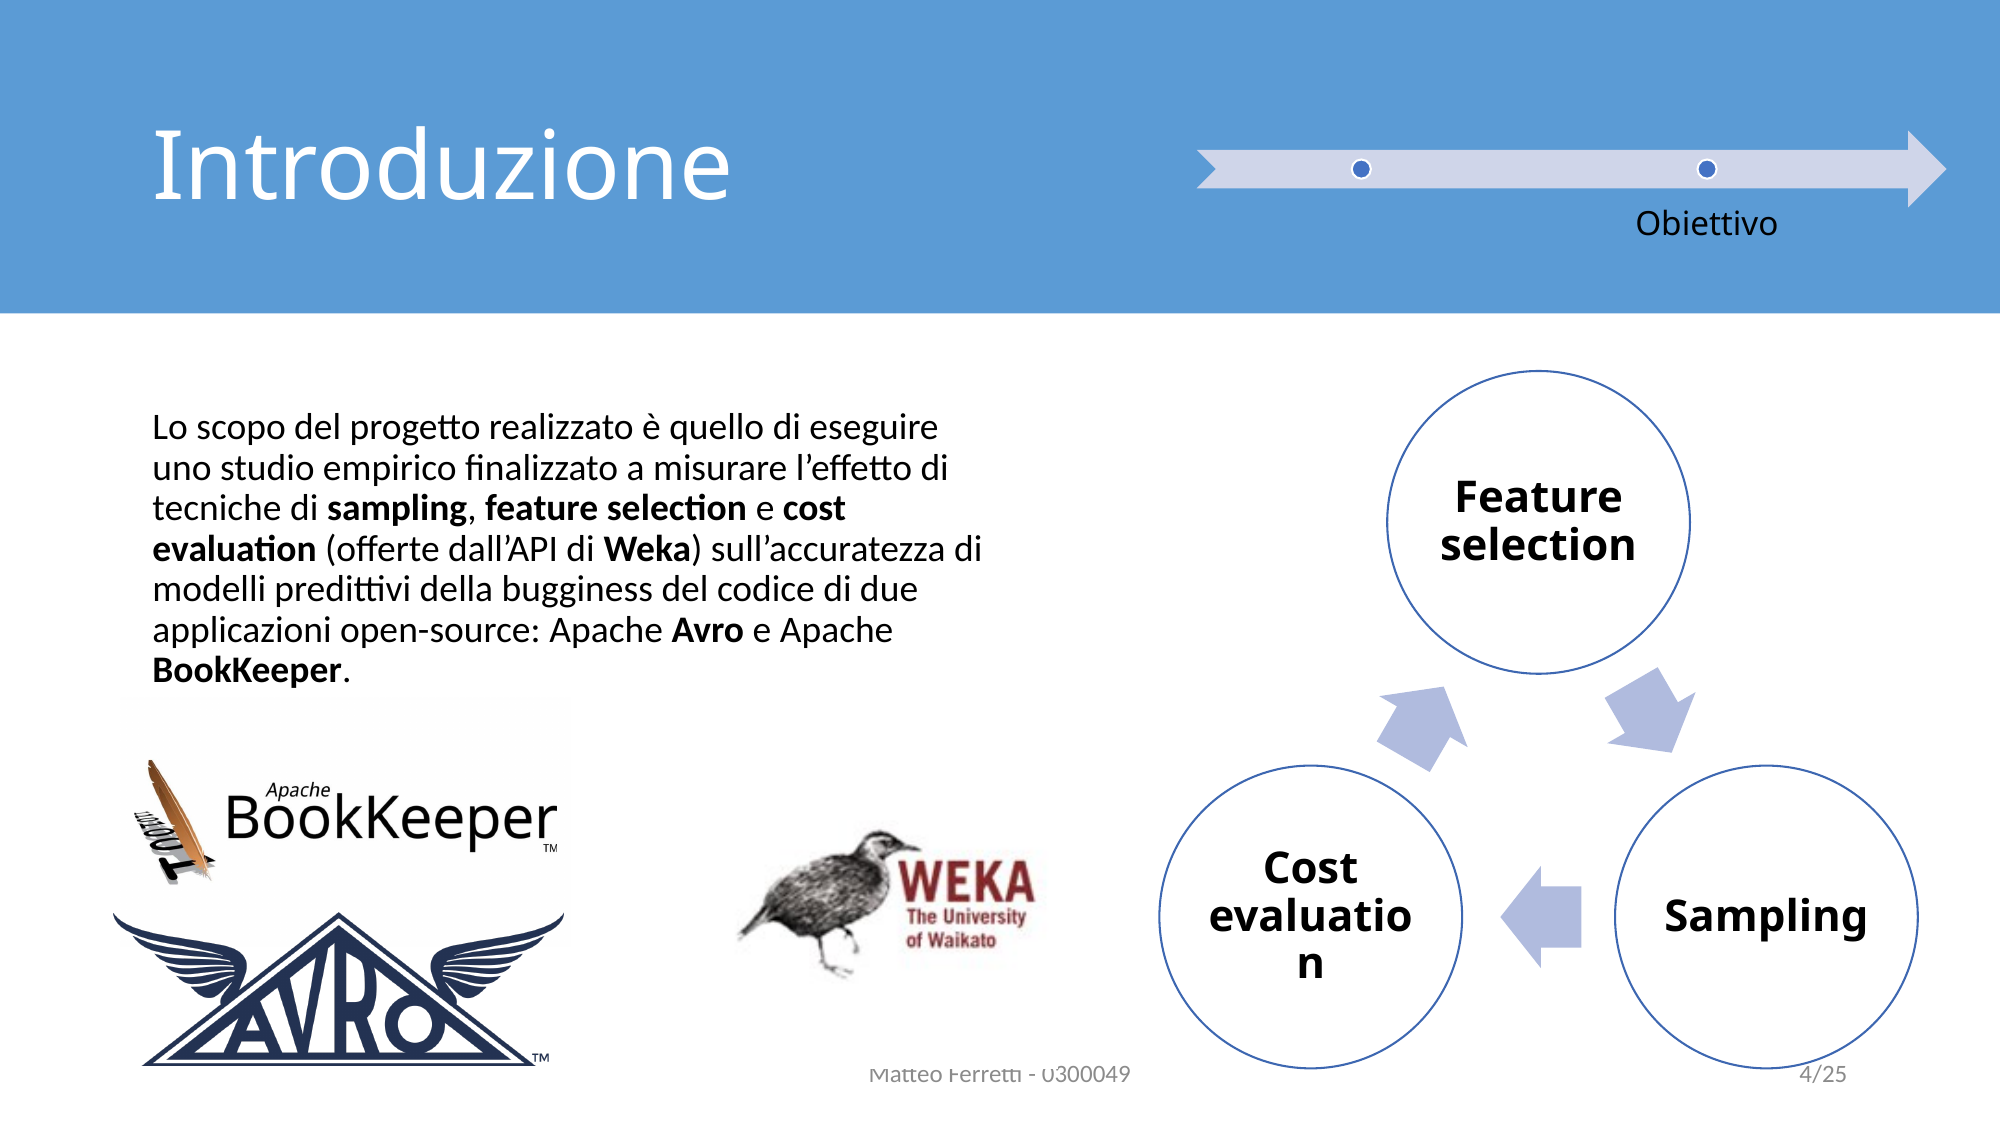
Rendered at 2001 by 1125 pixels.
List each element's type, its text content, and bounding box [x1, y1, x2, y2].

list Lo scopo del progetto realizzato è quello di eseguire uno studio empirico finalizzato a misurare l’effetto di tecniche di sampling, feature selection e cost evaluation (offerte dall’API di Weka) sull’accuratezza di modelli predittivi della bugginess del codice di due applicazioni open-source: Apache Avro e Apache BookKeeper. [137, 399, 1001, 718]
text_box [1196, 73, 1947, 266]
picture [721, 732, 1058, 1069]
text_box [1077, 370, 2000, 1069]
text_box [0, 0, 2000, 314]
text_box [113, 697, 571, 1067]
slide_number 4/25 [1412, 1069, 1863, 1103]
footer Matteo Ferretti - 0300049 [662, 1042, 1338, 1103]
title Introduzione [137, 59, 1863, 278]
